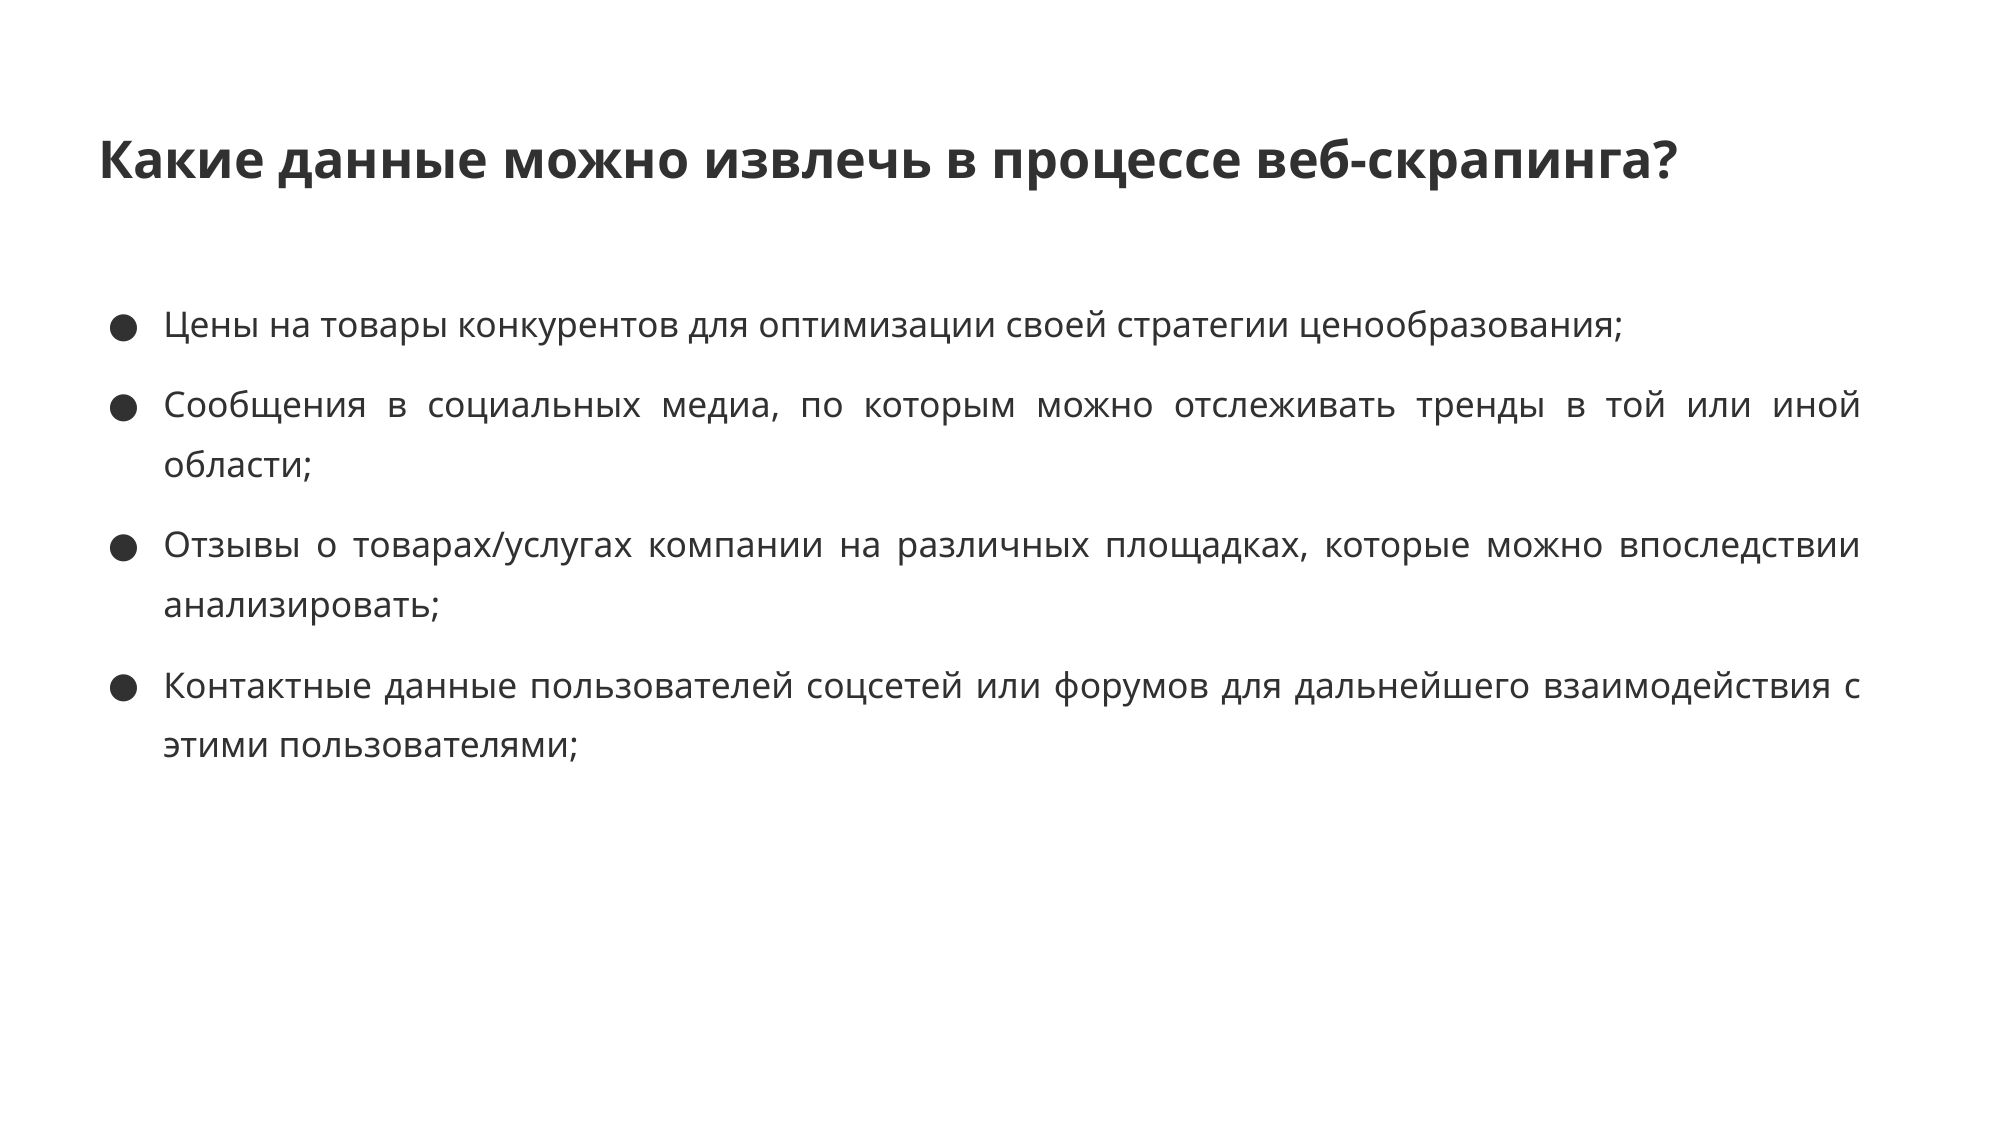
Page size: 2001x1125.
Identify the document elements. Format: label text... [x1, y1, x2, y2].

title Какие данные можно извлечь в процессе веб-скрапинга? [83, 92, 1873, 277]
list Цены на товары конкурентов для оптимизации своей стратегии ценообразования; Сообщения в социальных медиа, по которым можно отслеживать тренды в той или иной области; Отзывы о товарах/услугах компании на различных площадках, которые можно впоследствии анализировать; Контактные данные пользователей соцсетей или форумов для дальнейшего взаимодействия с этими пользователями; [73, 277, 1909, 992]
